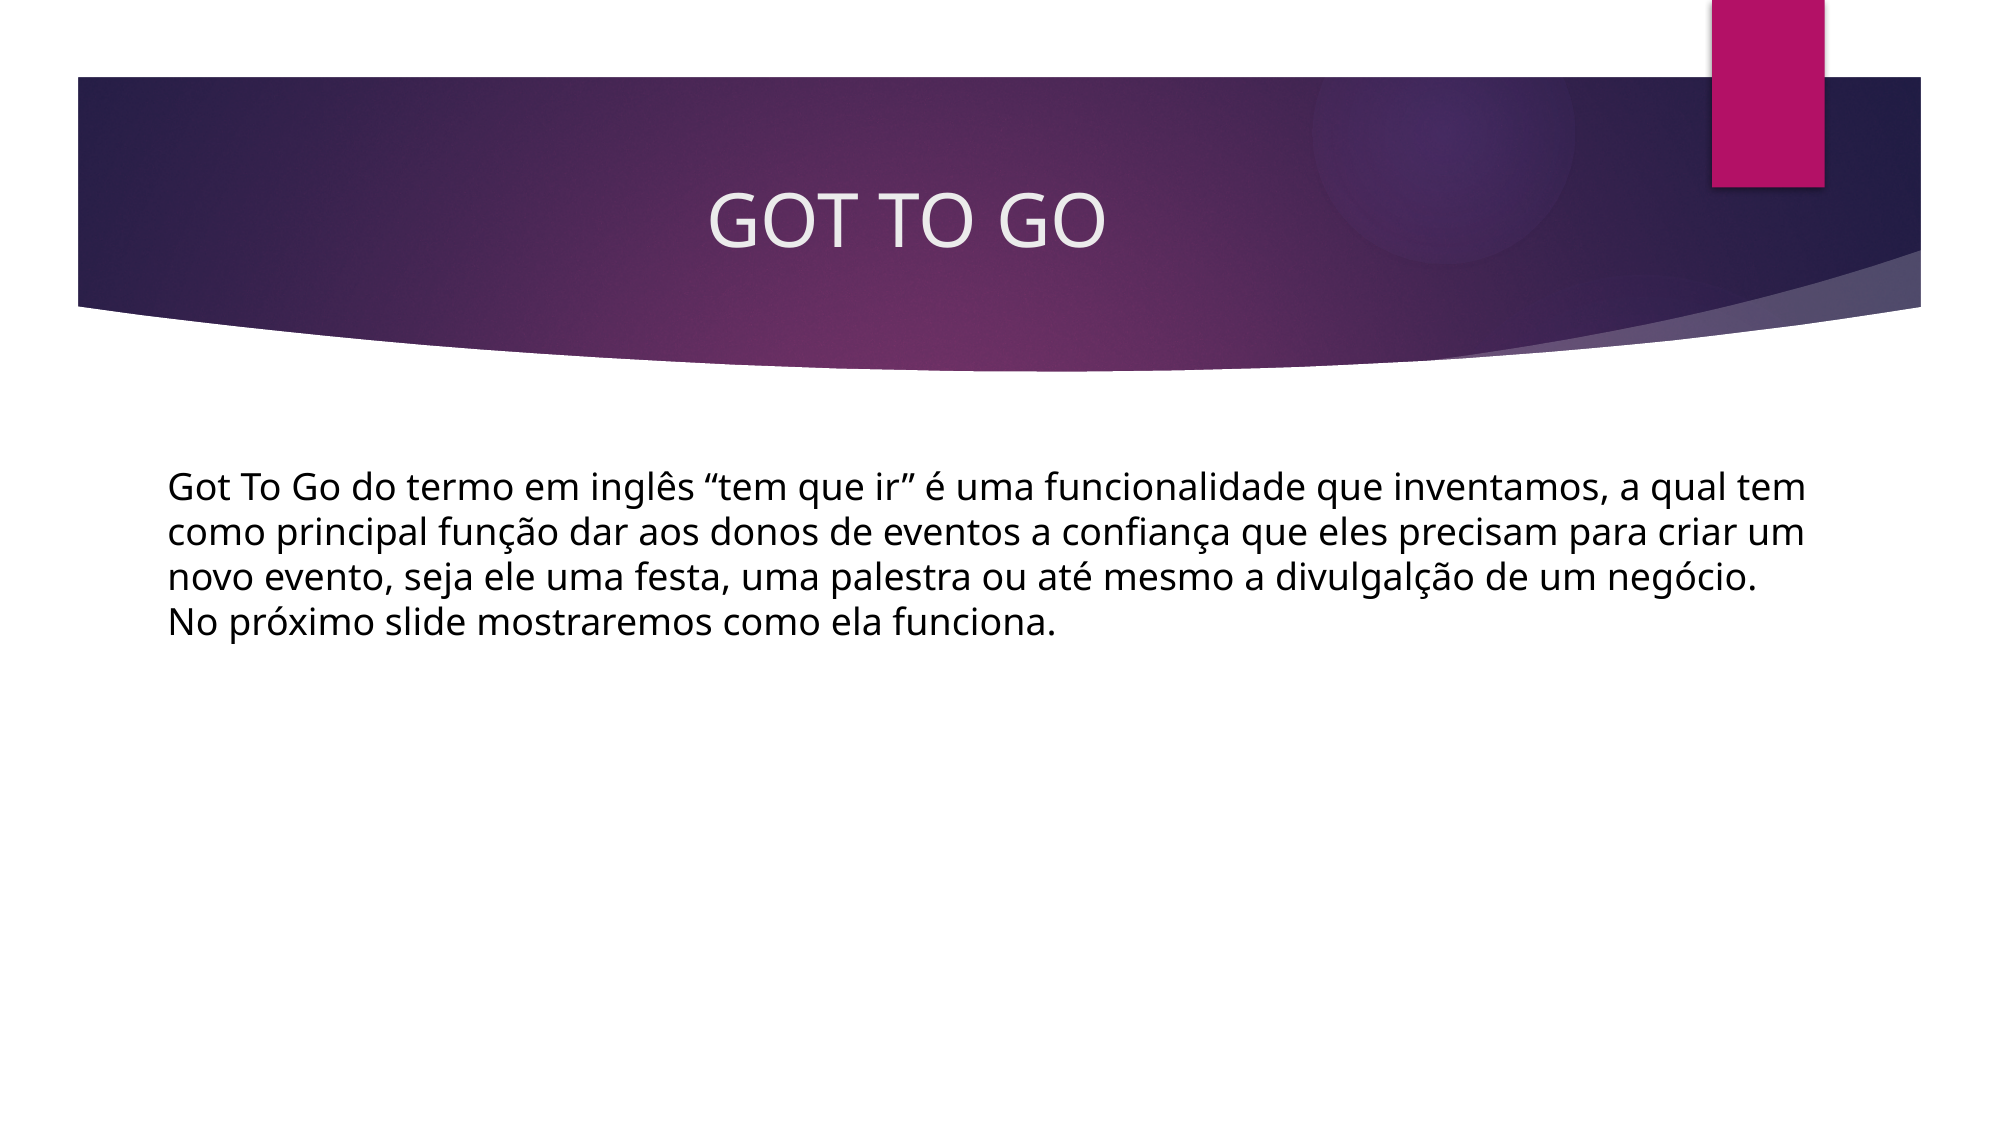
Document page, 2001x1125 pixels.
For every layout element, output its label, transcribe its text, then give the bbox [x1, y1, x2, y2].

title GOT TO GO [189, 159, 1627, 276]
text_box Got To Go do termo em inglês “tem que ir” é uma funcionalidade que inventamos, a qual tem como principal função dar aos donos de eventos a confiança que eles precisam para criar um novo evento, seja ele uma festa, uma palestra ou até mesmo a divulgalção de um negócio. No próximo slide mostraremos como ela funciona. [152, 455, 1867, 651]
